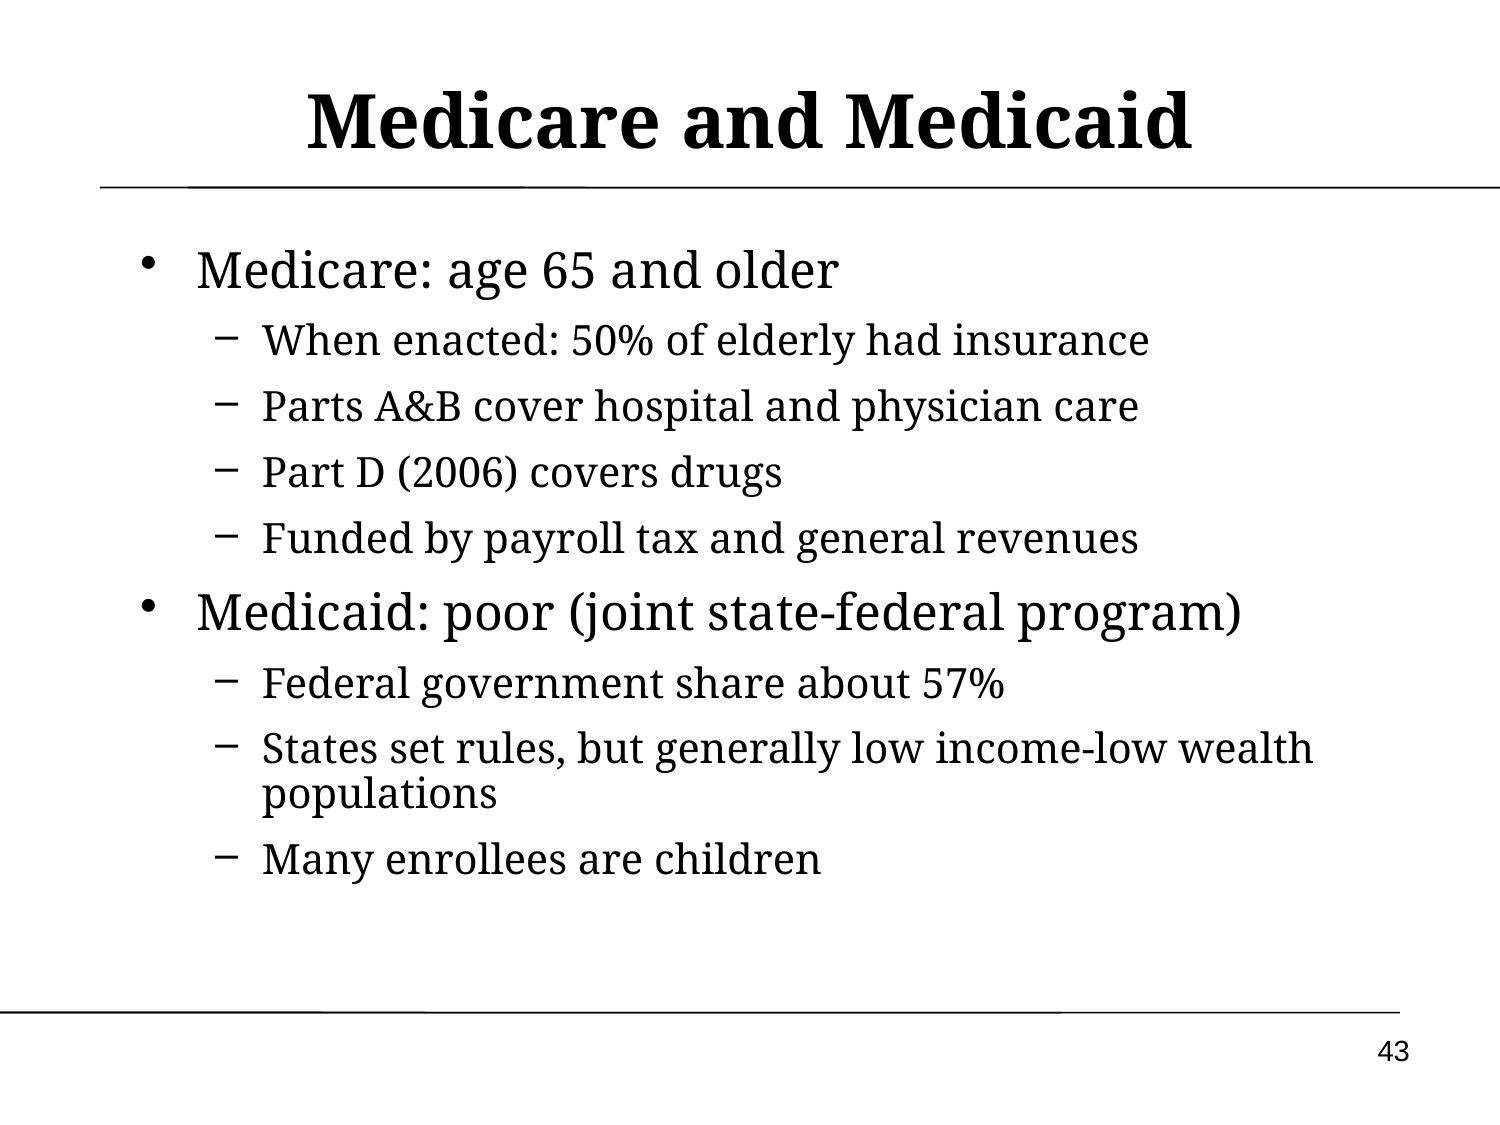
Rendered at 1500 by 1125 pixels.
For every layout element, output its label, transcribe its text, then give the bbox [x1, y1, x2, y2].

slide_number 43 [1074, 1024, 1426, 1103]
title Medicare and Medicaid [75, 50, 1425, 188]
list Medicare: age 65 and older When enacted: 50% of elderly had insurance Parts A&B cover hospital and physician care Part D (2006) covers drugs Funded by payroll tax and general revenues Medicaid: poor (joint state-federal program) Federal government share about 57% States set rules, but generally low income-low wealth populations Many enrollees are children [125, 237, 1388, 950]
